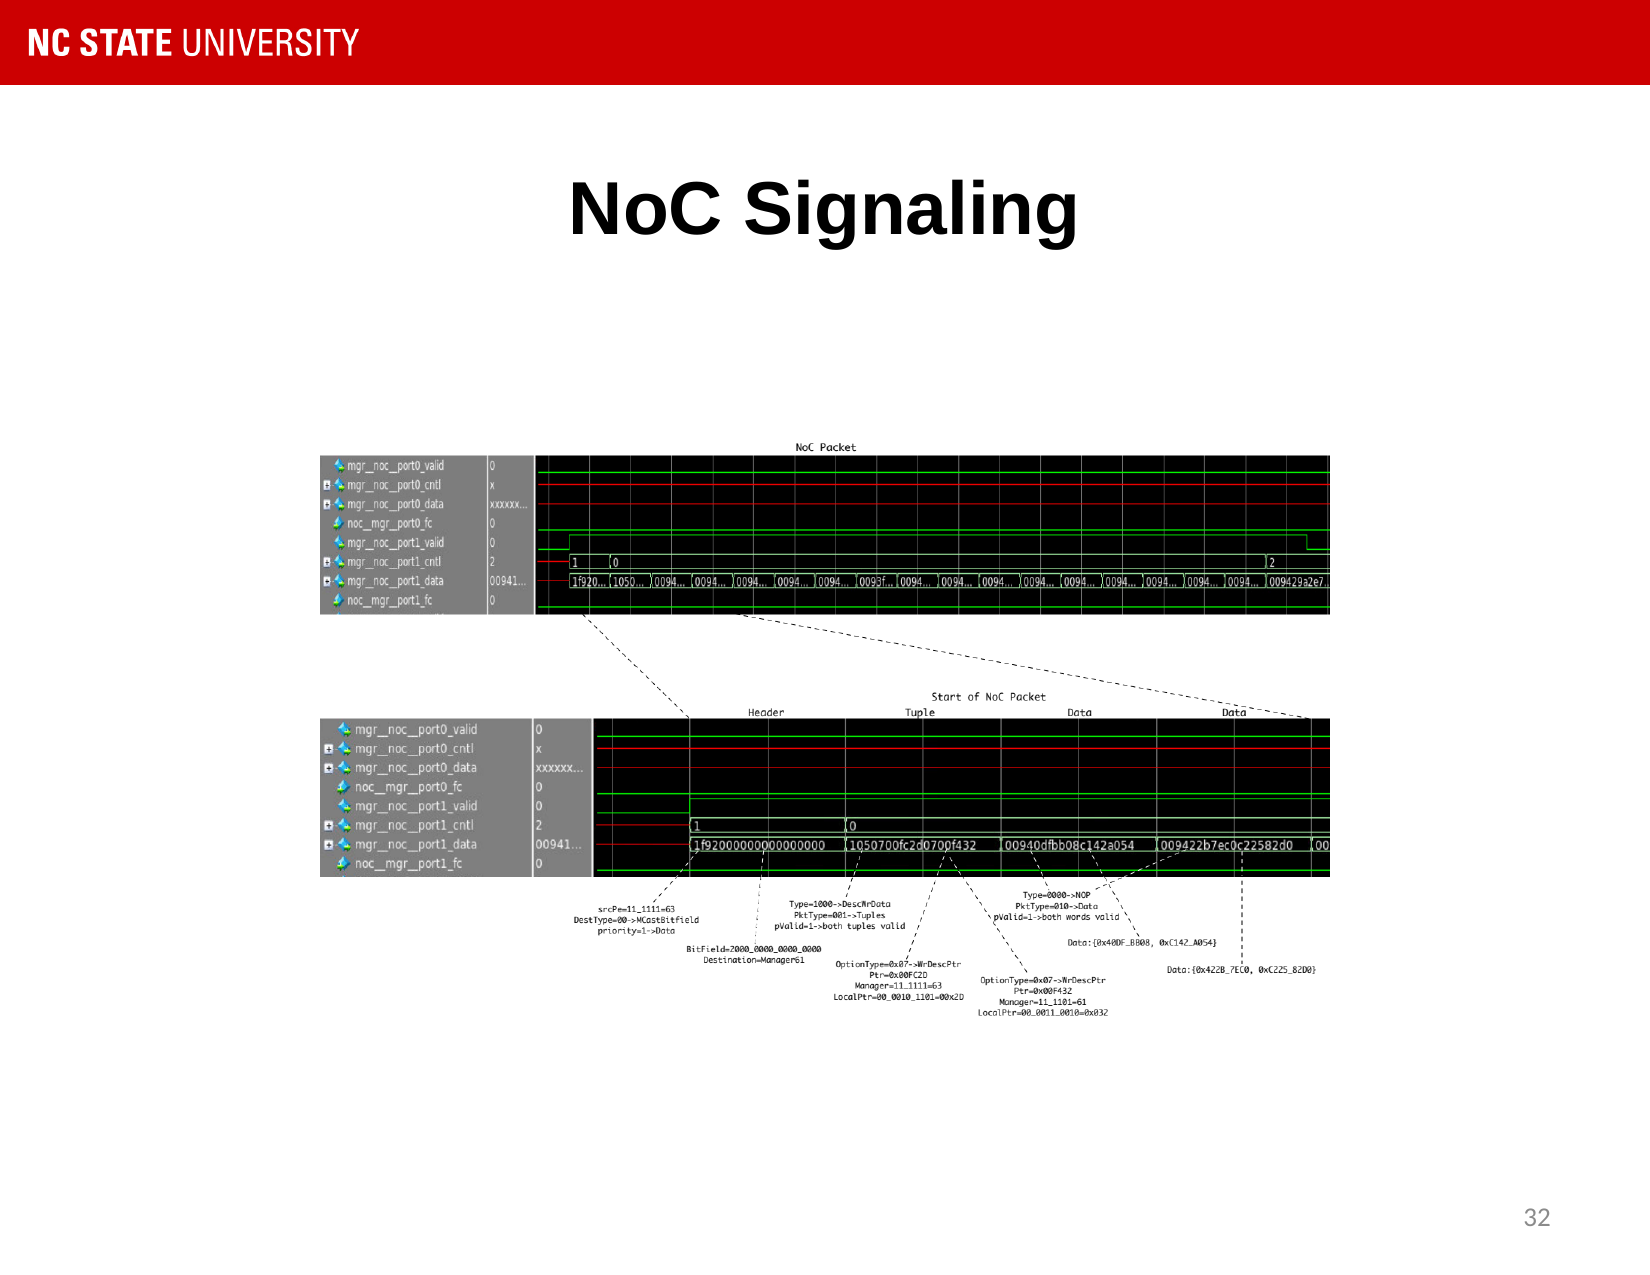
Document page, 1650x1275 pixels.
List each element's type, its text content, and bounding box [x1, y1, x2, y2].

picture [0, 0, 1650, 85]
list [82, 439, 1568, 1018]
title NoC Signaling [82, 105, 1568, 305]
slide_number 32 [1182, 1181, 1568, 1250]
